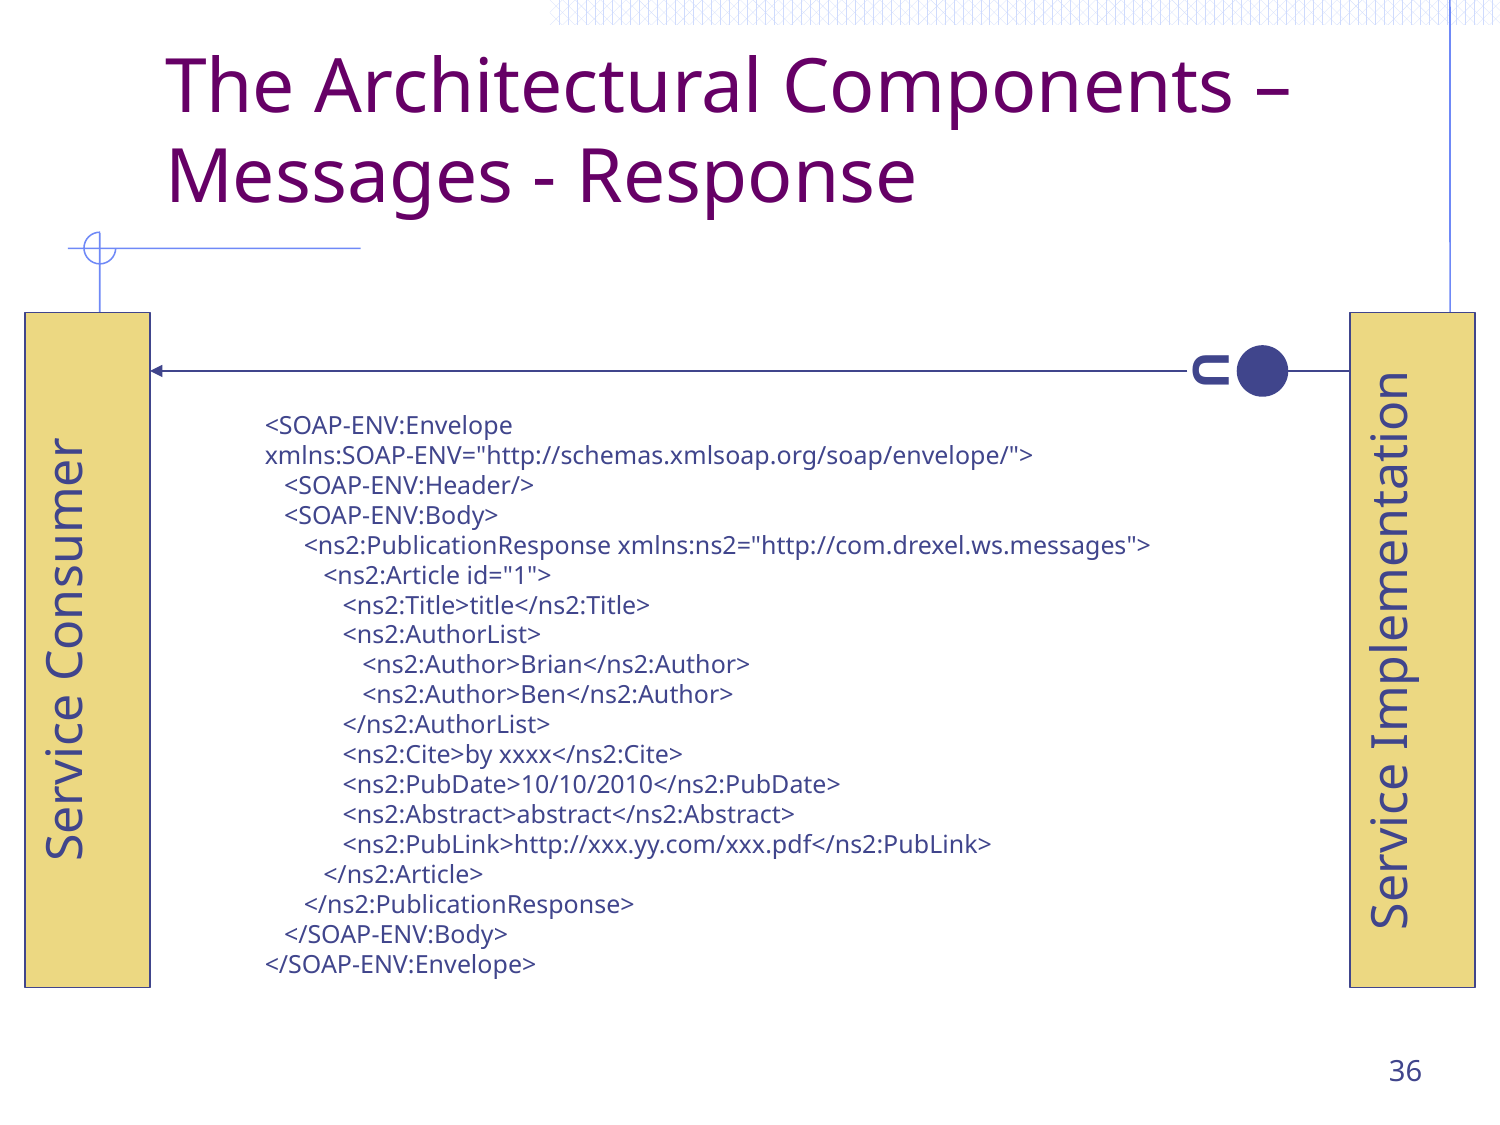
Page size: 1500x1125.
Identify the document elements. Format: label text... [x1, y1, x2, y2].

text_box <SOAP-ENV:Envelope xmlns:SOAP-ENV="http://schemas.xmlsoap.org/soap/envelope/"> <SOAP-ENV:Header/> <SOAP-ENV:Body> <ns2:PublicationResponse xmlns:ns2="http://com.drexel.ws.messages"> <ns2:Article id="1"> <ns2:Title>title</ns2:Title> <ns2:AuthorList> <ns2:Author>Brian</ns2:Author> <ns2:Author>Ben</ns2:Author> </ns2:AuthorList> <ns2:Cite>by xxxx</ns2:Cite> <ns2:PubDate>10/10/2010</ns2:PubDate> <ns2:Abstract>abstract</ns2:Abstract> <ns2:PubLink>http://xxx.yy.com/xxx.pdf</ns2:PubLink> </ns2:Article> </ns2:PublicationResponse> </SOAP-ENV:Body> </SOAP-ENV:Envelope> [249, 402, 1263, 986]
text_box Service Consumer [24, 312, 150, 988]
text_box [1237, 345, 1288, 396]
slide_number 36 [1125, 1025, 1438, 1100]
text_box Service Implementation [1350, 312, 1475, 988]
text_box U [1176, 336, 1251, 402]
title The Architectural Components – Messages - Response [150, 37, 1425, 225]
